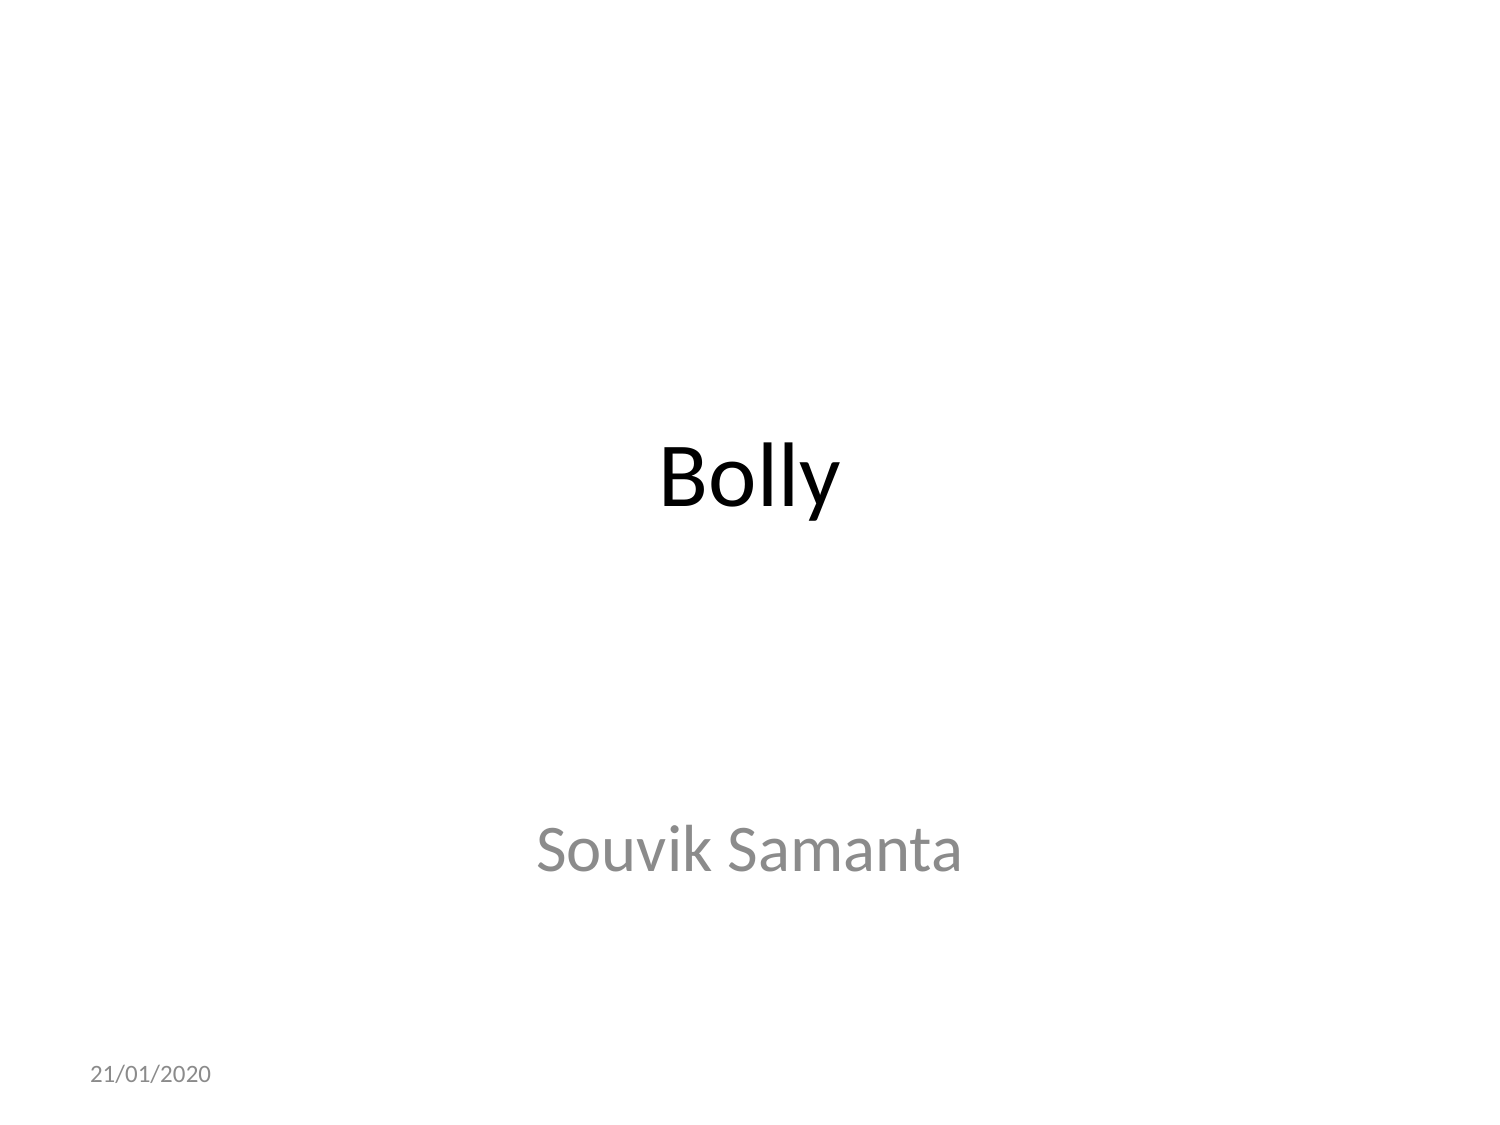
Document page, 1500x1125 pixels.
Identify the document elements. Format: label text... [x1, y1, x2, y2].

subtitle Souvik Samanta [225, 637, 1275, 925]
title Bolly [112, 349, 1388, 591]
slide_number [75, 1042, 425, 1103]
